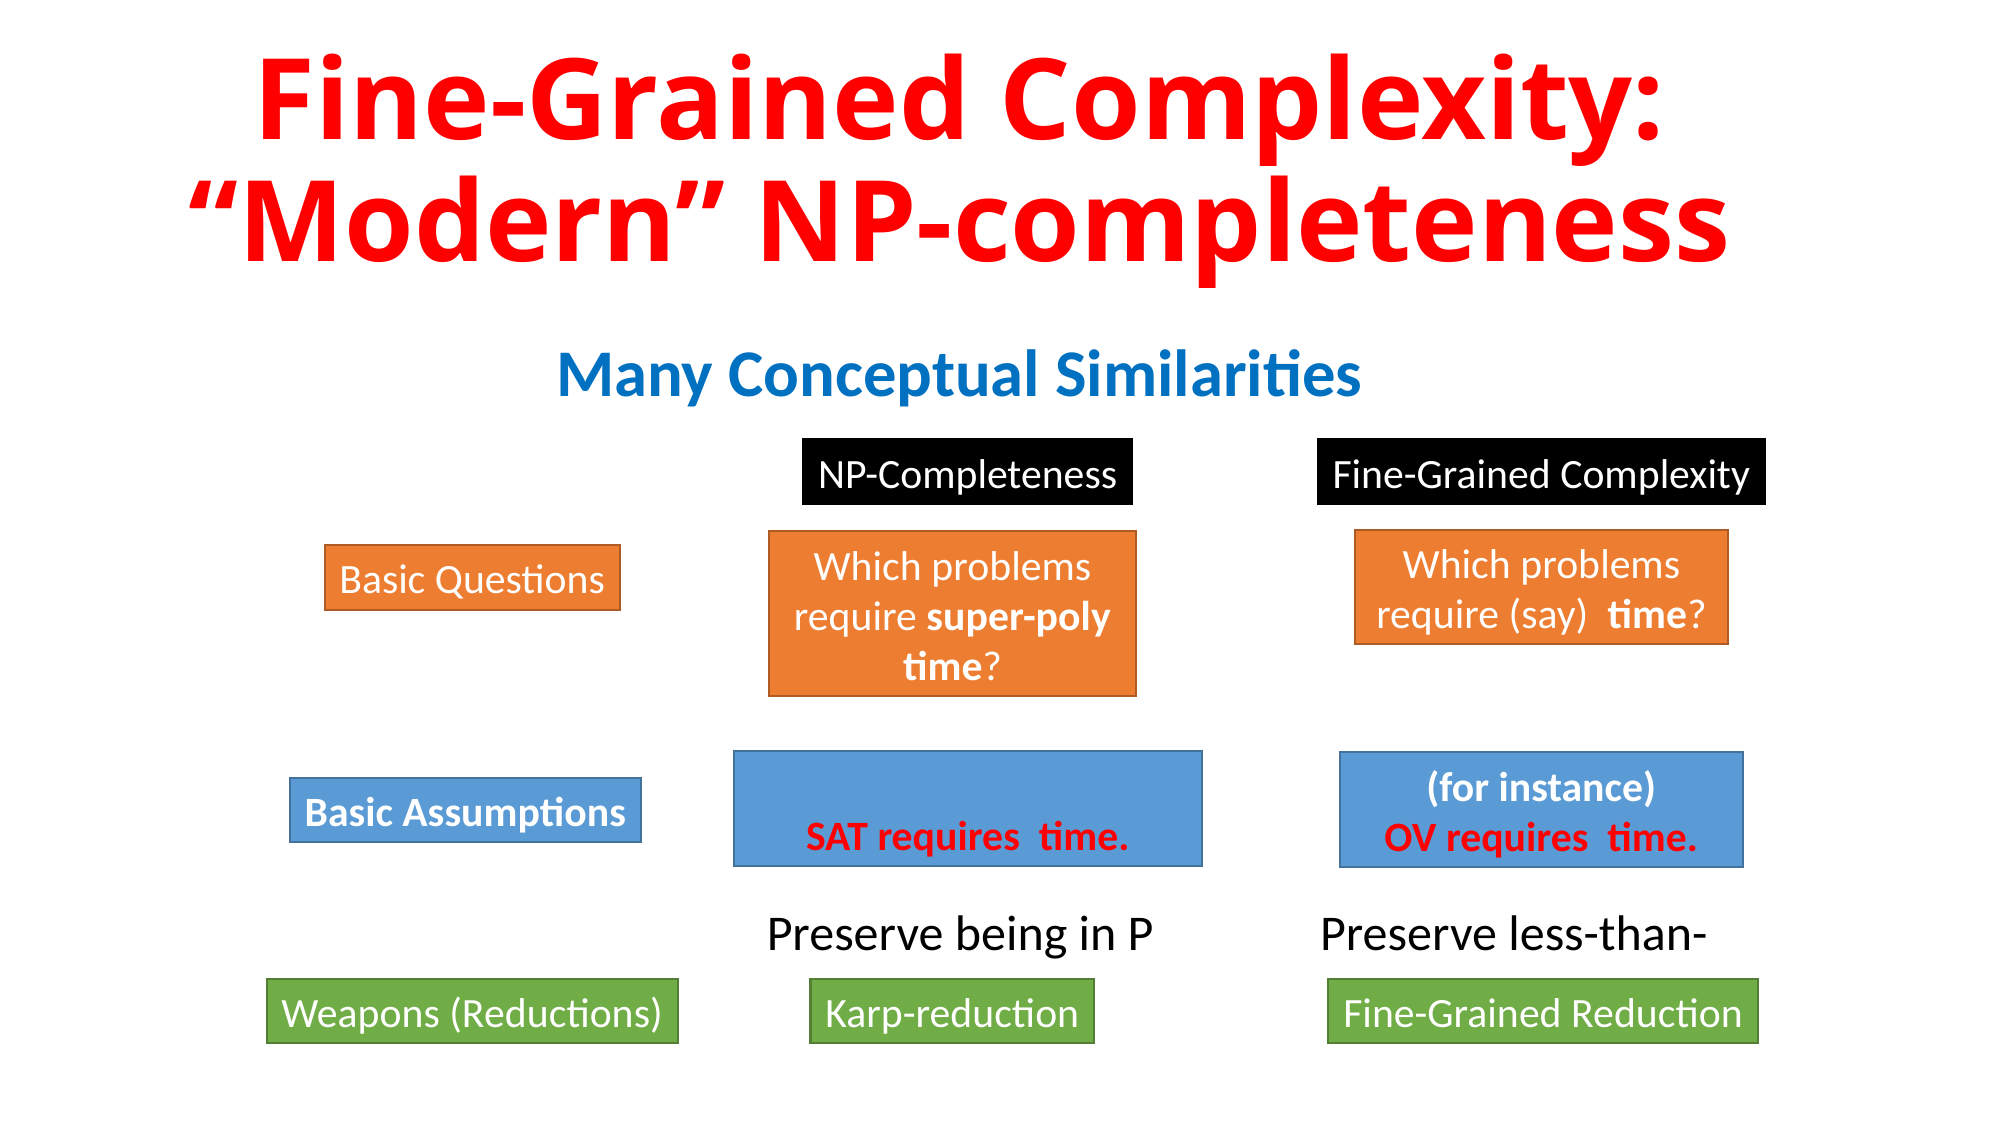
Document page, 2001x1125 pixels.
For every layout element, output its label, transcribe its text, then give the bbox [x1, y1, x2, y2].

text_box Which problems require super-poly time? [768, 530, 1137, 697]
text_box Many Conceptual Similarities [541, 322, 1379, 417]
text_box Weapons (Reductions) [266, 978, 679, 1044]
text_box Karp-reduction [809, 978, 1095, 1044]
text_box Preserve being in P [751, 891, 1185, 968]
text_box Basic Questions [324, 544, 621, 611]
text_box NP-Completeness [802, 438, 1133, 505]
text_box Fine-Grained Complexity [1317, 438, 1766, 505]
text_box Fine-Grained Reduction [1327, 978, 1759, 1044]
title Fine-Grained Complexity: “Modern” NP-completeness [87, 29, 1833, 294]
text_box Basic Assumptions [289, 777, 642, 843]
